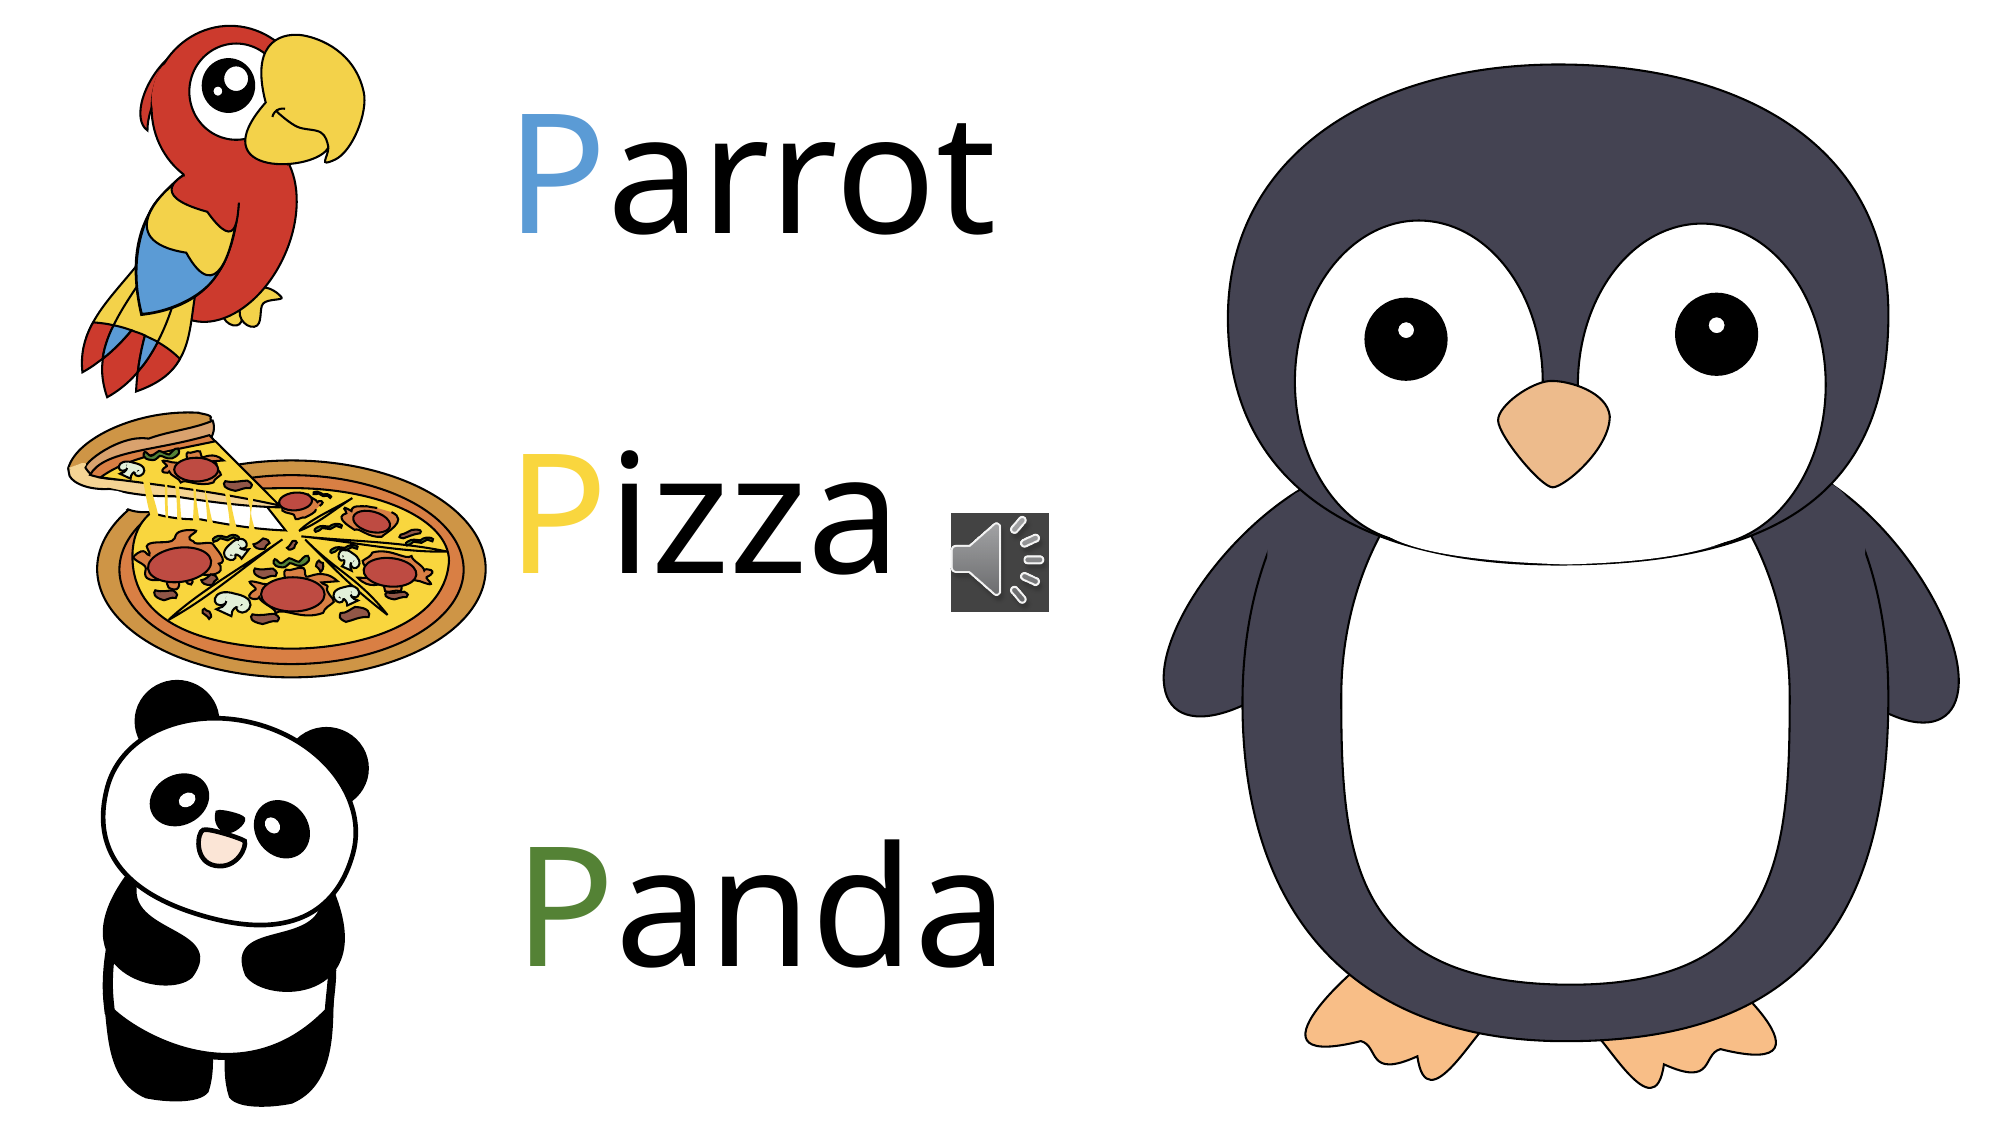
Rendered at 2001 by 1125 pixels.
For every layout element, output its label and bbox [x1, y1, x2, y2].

text_box [103, 682, 1213, 1105]
picture [949, 512, 1050, 613]
text_box [83, 25, 1168, 401]
text_box [1213, 64, 1916, 1088]
text_box [68, 384, 1007, 678]
